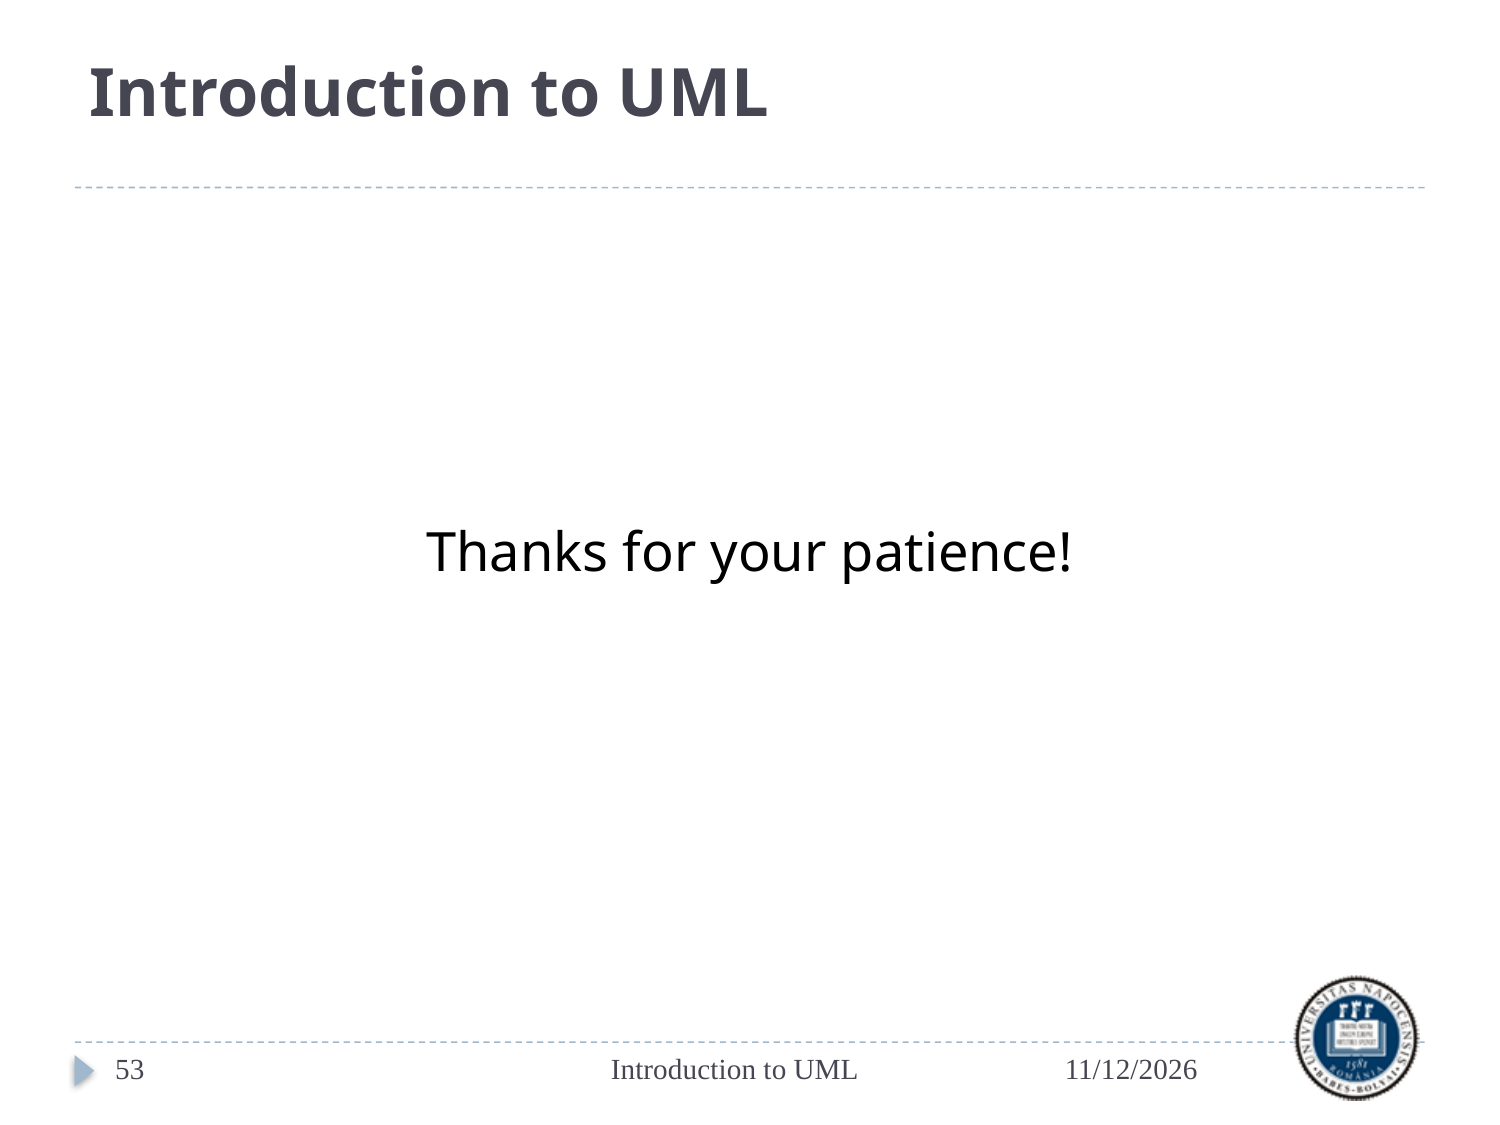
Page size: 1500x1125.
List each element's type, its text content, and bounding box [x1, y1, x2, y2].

picture [1293, 1010, 1420, 1042]
footer Introduction to UML [419, 1042, 1051, 1103]
list Thanks for your patience! [75, 200, 1425, 1010]
slide_number 53 [100, 1042, 408, 1103]
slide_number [1051, 1042, 1426, 1103]
title Introduction to UML [75, 37, 1425, 138]
